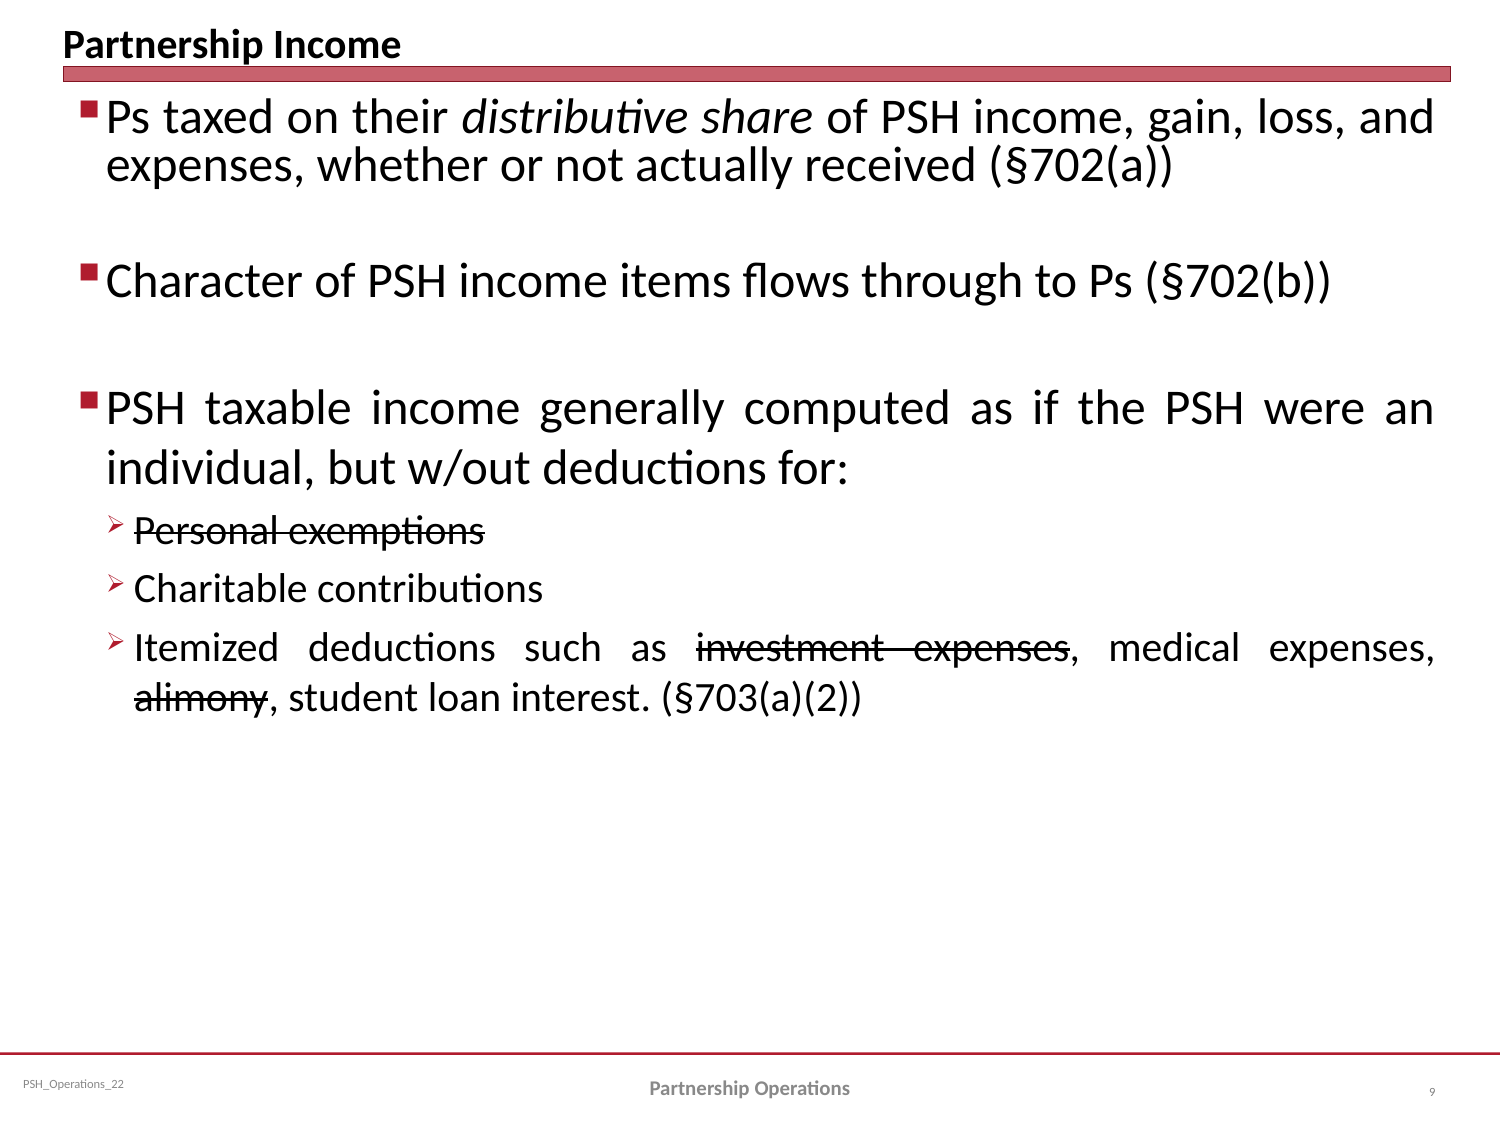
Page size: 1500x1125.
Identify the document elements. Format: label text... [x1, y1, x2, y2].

footer Partnership Operations [512, 1056, 988, 1117]
title Partnership Income [62, 6, 1451, 67]
slide_number 9 [1375, 1061, 1451, 1122]
list Ps taxed on their distributive share of PSH income, gain, loss, and expenses, whether or not actually received (§702(a)) Character of PSH income items flows through to Ps (§702(b)) PSH taxable income generally computed as if the PSH were an individual, but w/out deductions for: Personal exemptions Charitable contributions Itemized deductions such as investment expenses, medical expenses, alimony, student loan interest. (§703(a)(2)) [63, 87, 1451, 1041]
